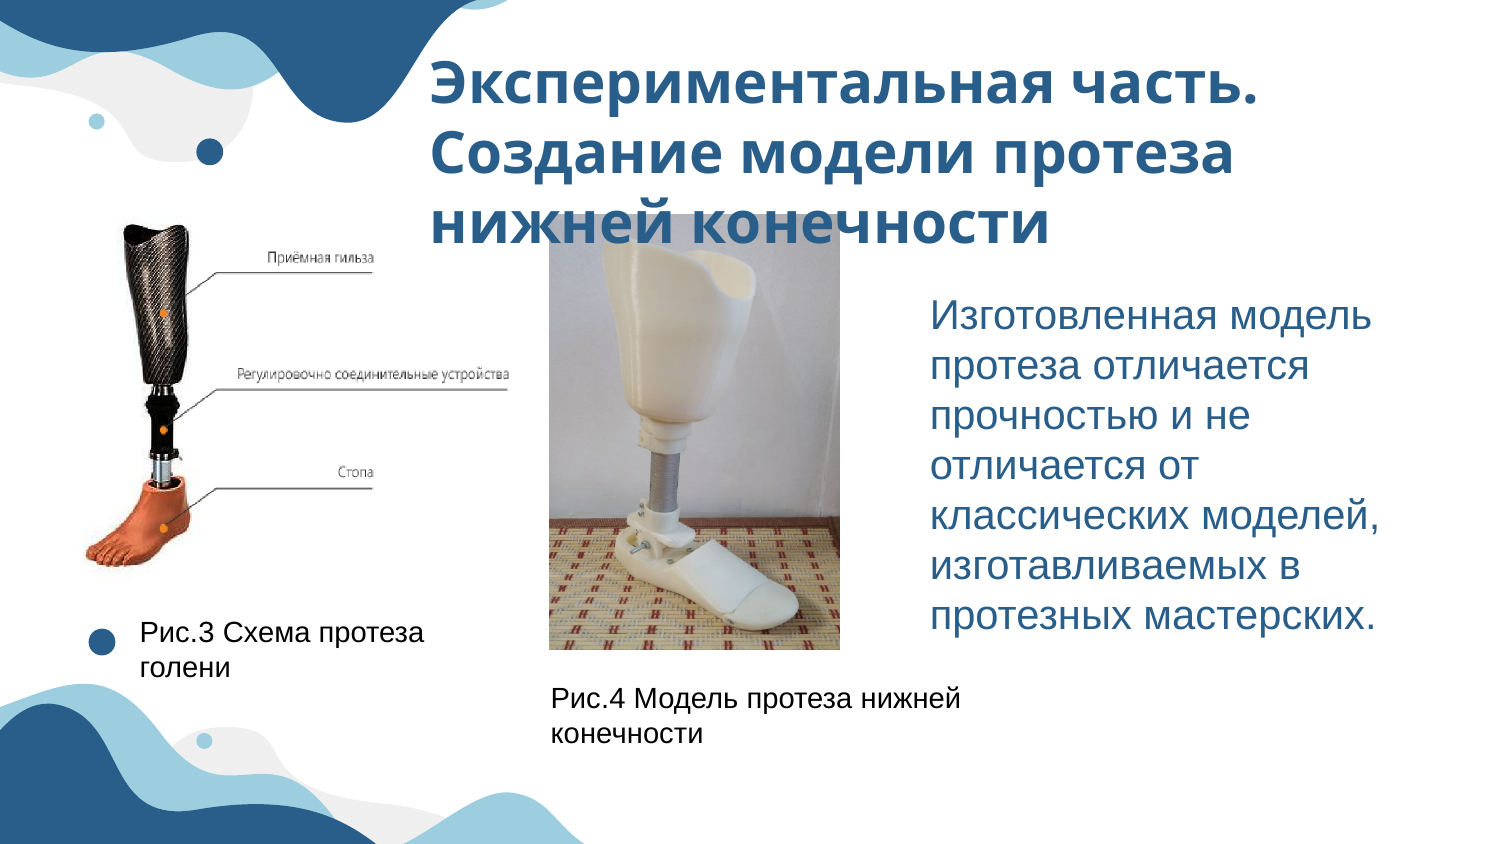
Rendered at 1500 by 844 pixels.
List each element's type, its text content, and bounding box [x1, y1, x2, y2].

text_box Рис.4 Модель протеза нижней конечности [535, 671, 989, 757]
text_box Экспериментальная часть. Создание модели протеза нижней конечности [414, 38, 1500, 263]
picture [41, 187, 537, 607]
picture [549, 214, 840, 650]
text_box Рис.3 Схема протеза голени [124, 615, 454, 691]
text_box Изготовленная модель протеза отличается прочностью и не отличается от классических моделей, изготавливаемых в протезных мастерских. [915, 280, 1480, 646]
